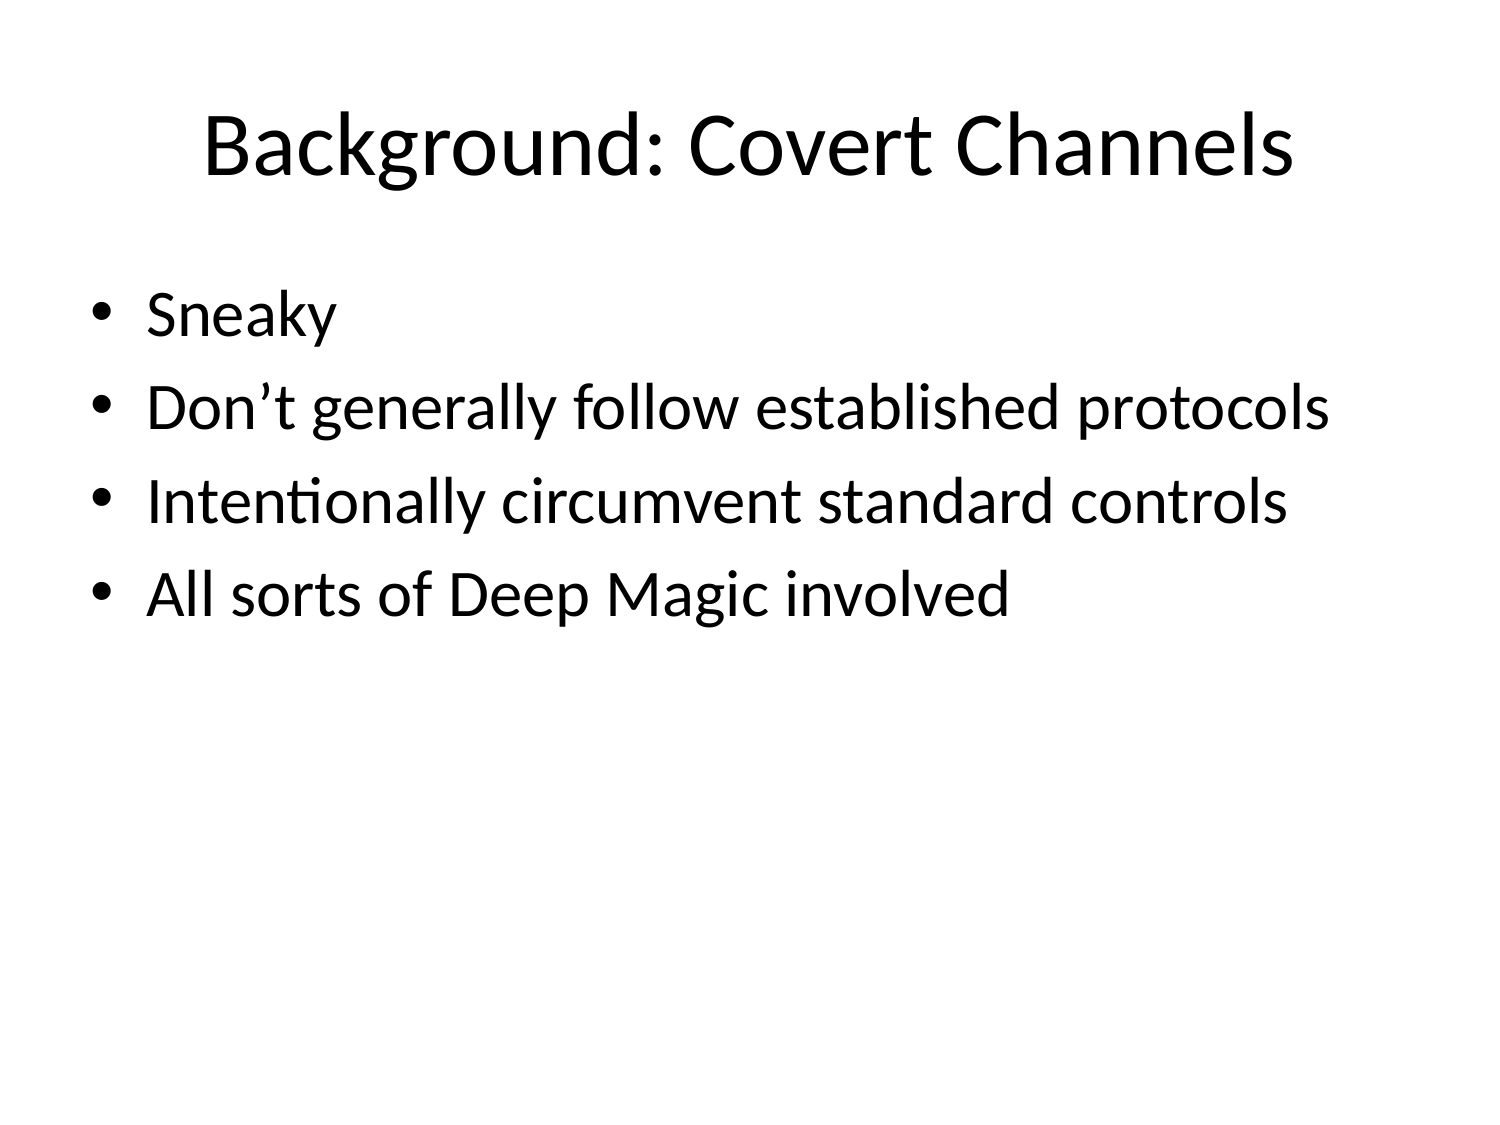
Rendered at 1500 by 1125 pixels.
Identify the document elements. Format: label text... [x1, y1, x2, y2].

list Sneaky Don’t generally follow established protocols Intentionally circumvent standard controls All sorts of Deep Magic involved [75, 262, 1425, 1005]
title Background: Covert Channels [75, 45, 1425, 233]
